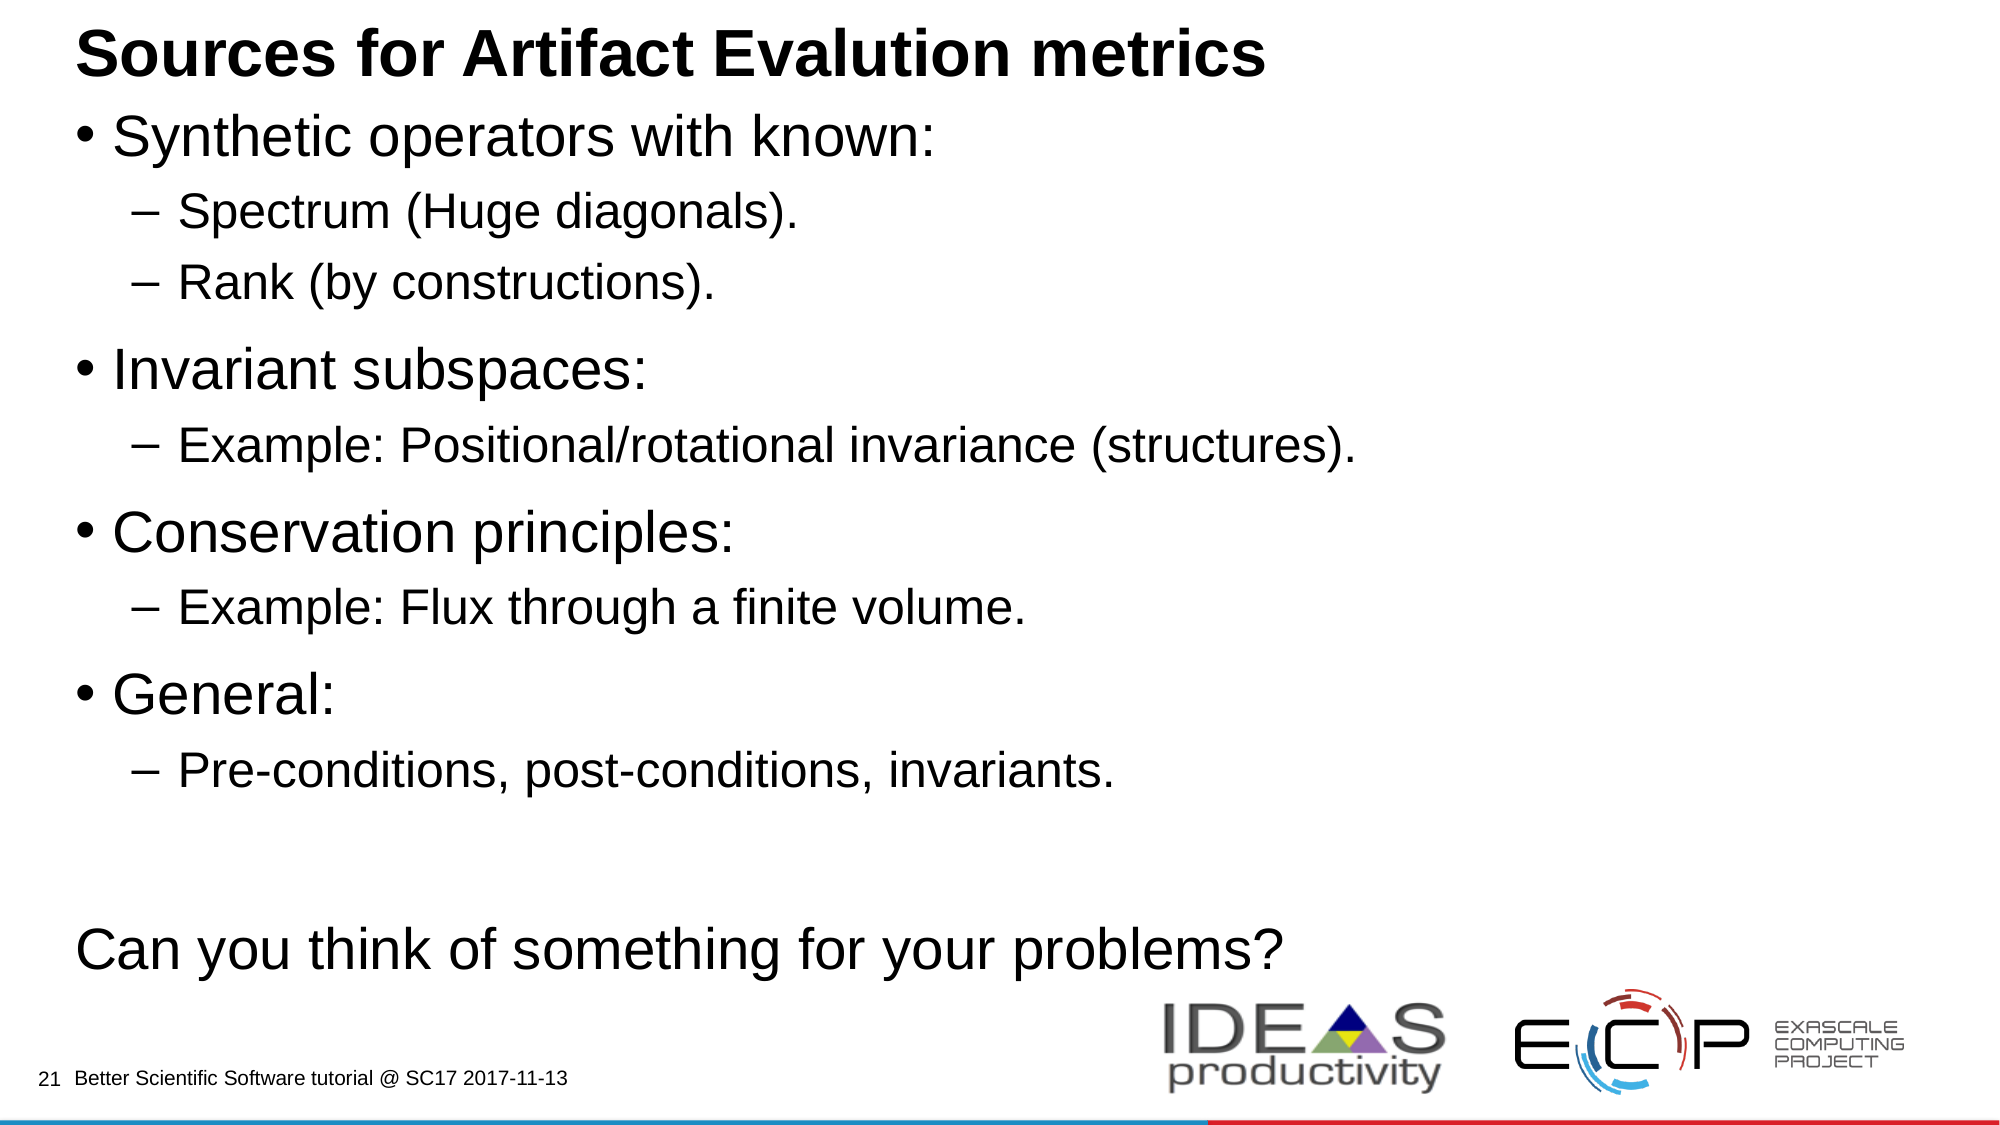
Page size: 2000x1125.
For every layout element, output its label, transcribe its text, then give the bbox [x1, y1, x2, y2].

list Synthetic operators with known: Spectrum (Huge diagonals). Rank (by constructions). Invariant subspaces: Example: Positional/rotational invariance (structures). Conservation principles: Example: Flux through a finite volume. General: Pre-conditions, post-conditions, invariants. Can you think of something for your problems? [59, 98, 1926, 930]
title Sources for Artifact Evalution metrics [59, 14, 1926, 98]
picture [1152, 995, 1456, 1101]
picture [1515, 989, 1904, 1095]
